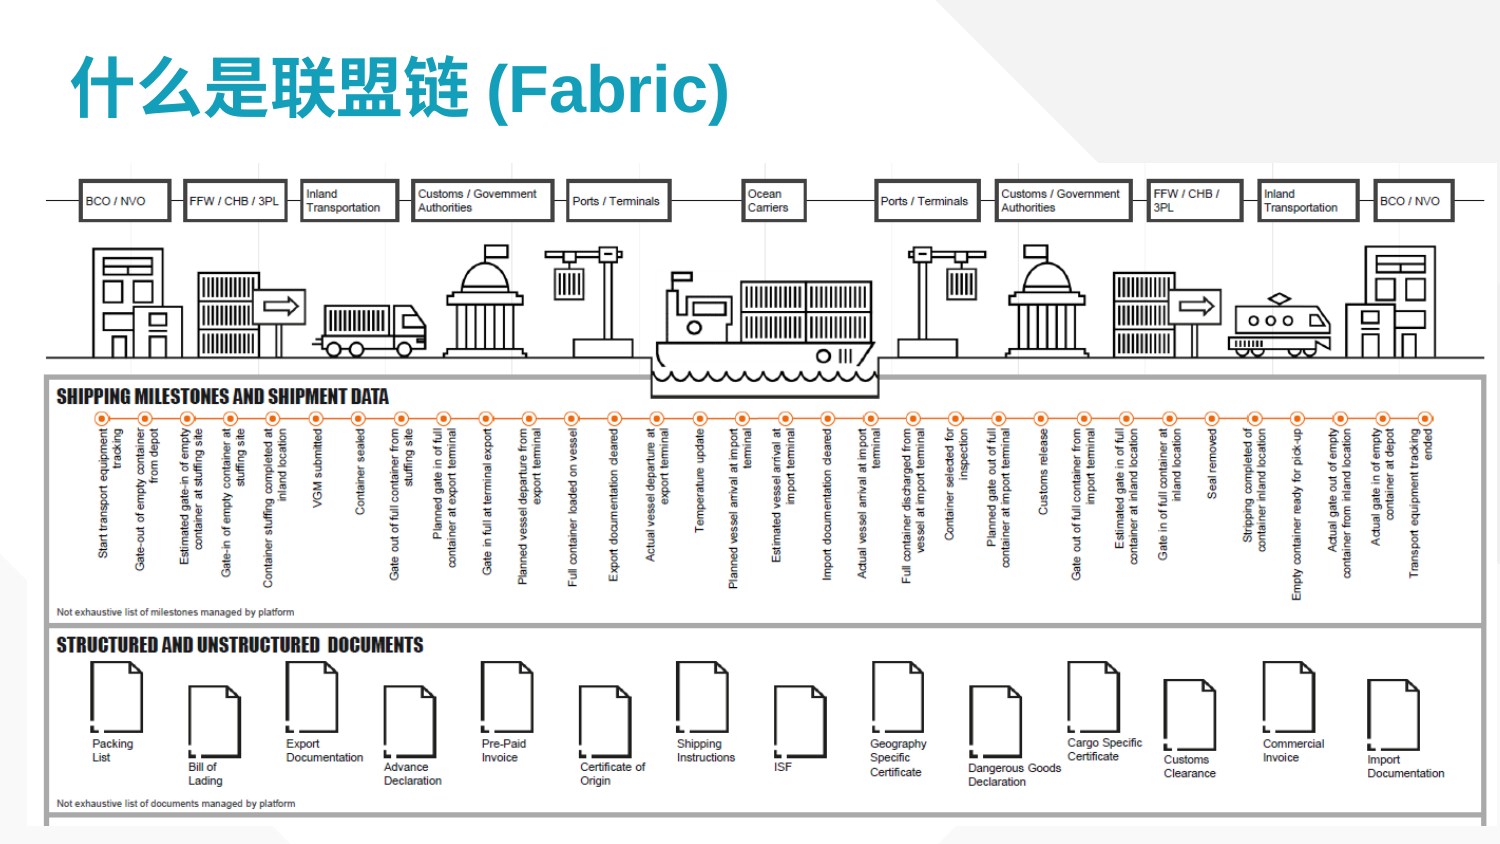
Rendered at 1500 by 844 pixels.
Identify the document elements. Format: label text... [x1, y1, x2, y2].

picture [26, 163, 1498, 826]
title 什么是联盟链(Fabric) [27, 32, 774, 139]
